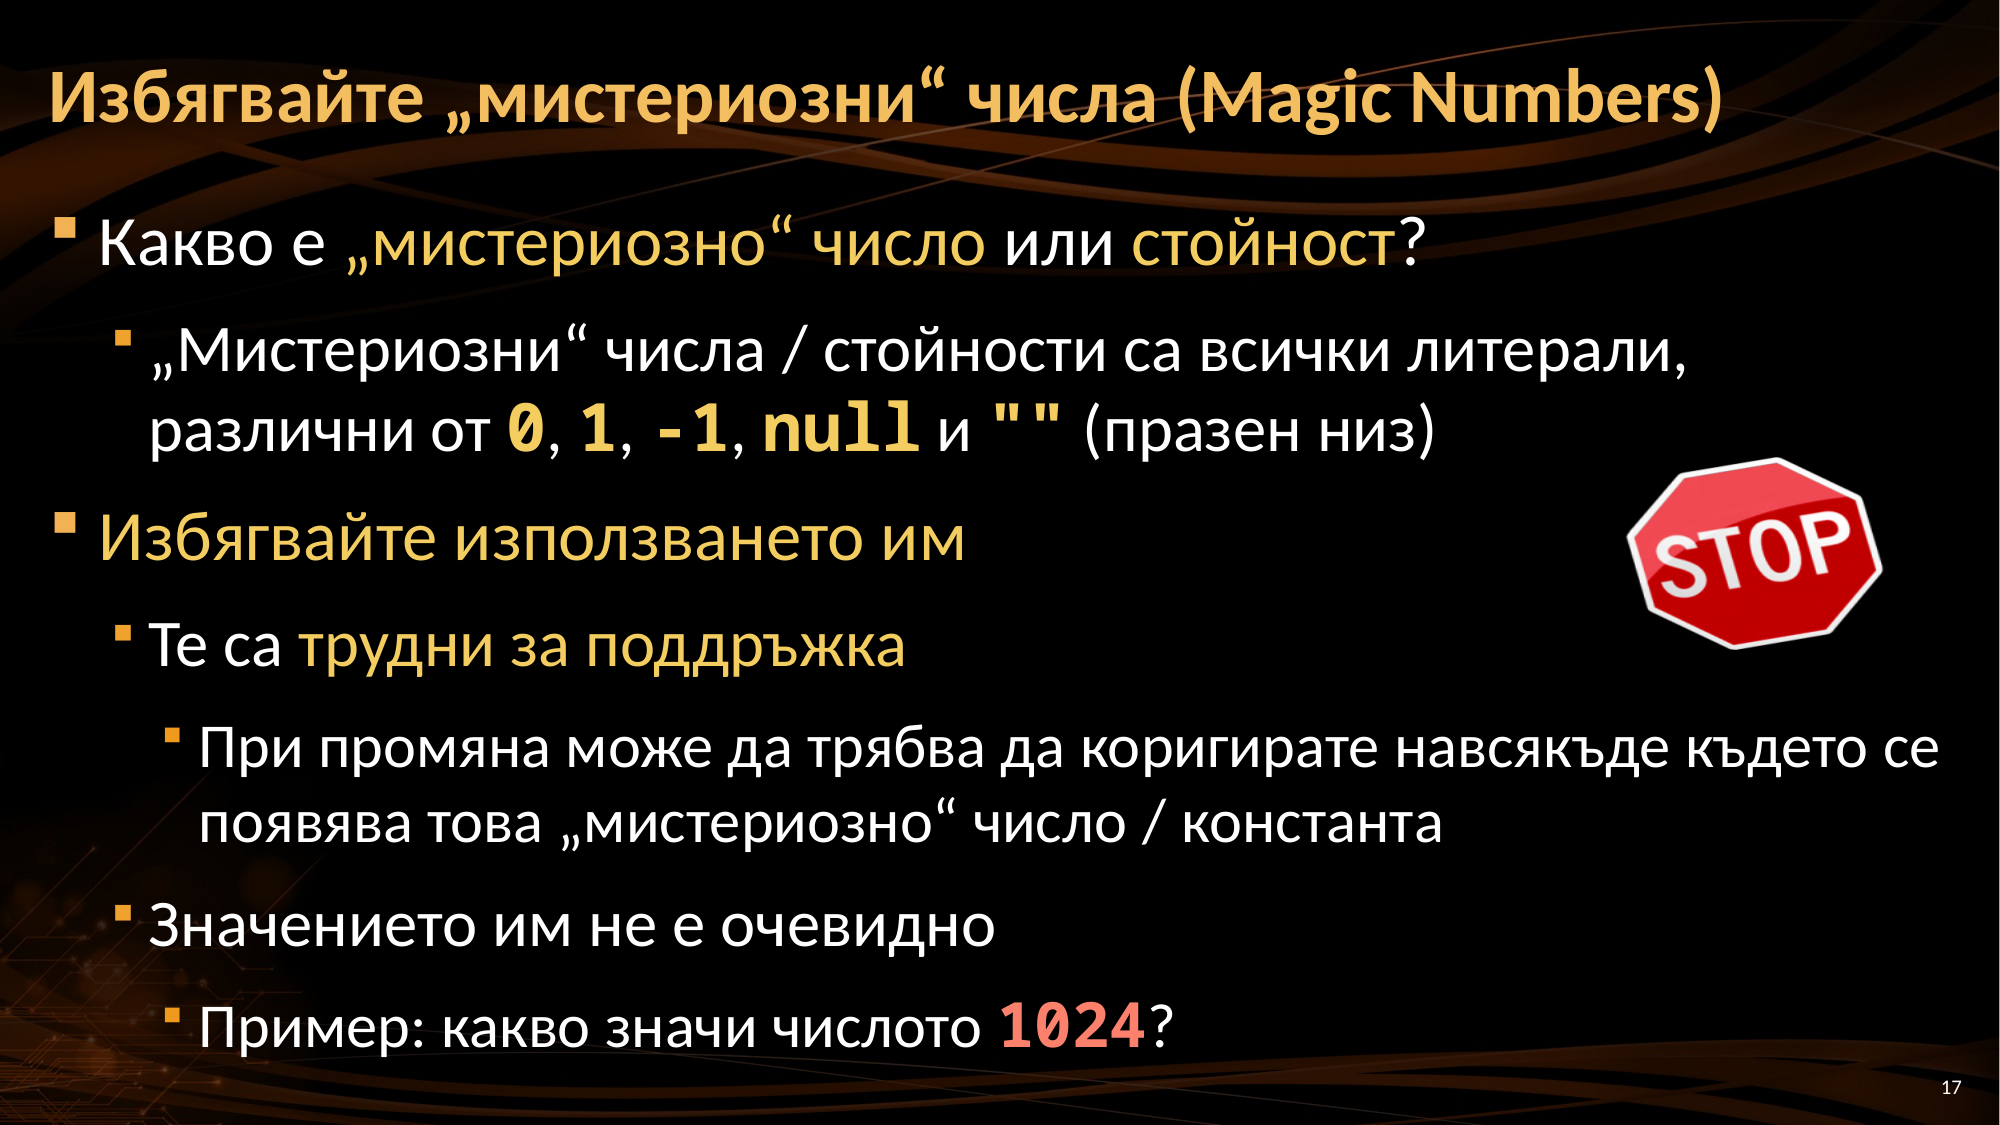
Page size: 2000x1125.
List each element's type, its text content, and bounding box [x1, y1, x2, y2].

slide_number 17 [1897, 1070, 1968, 1103]
picture [0, 0, 2000, 1125]
list Какво е „мистериозно“ число или стойност? „Мистериозни“ числа / стойности са всички литерали, различни от 0, 1, -1, null и "" (празен низ) Избягвайте използването им Те са трудни за поддръжка При промяна може да трябва да коригирате навсякъде където се появява това „мистериозно“ число / константа Значението им не е очевидно Пример: какво значи числото 1024? [31, 189, 1968, 1103]
title Избягвайте „мистериозни“ числа (Magic Numbers) [30, 6, 1968, 189]
